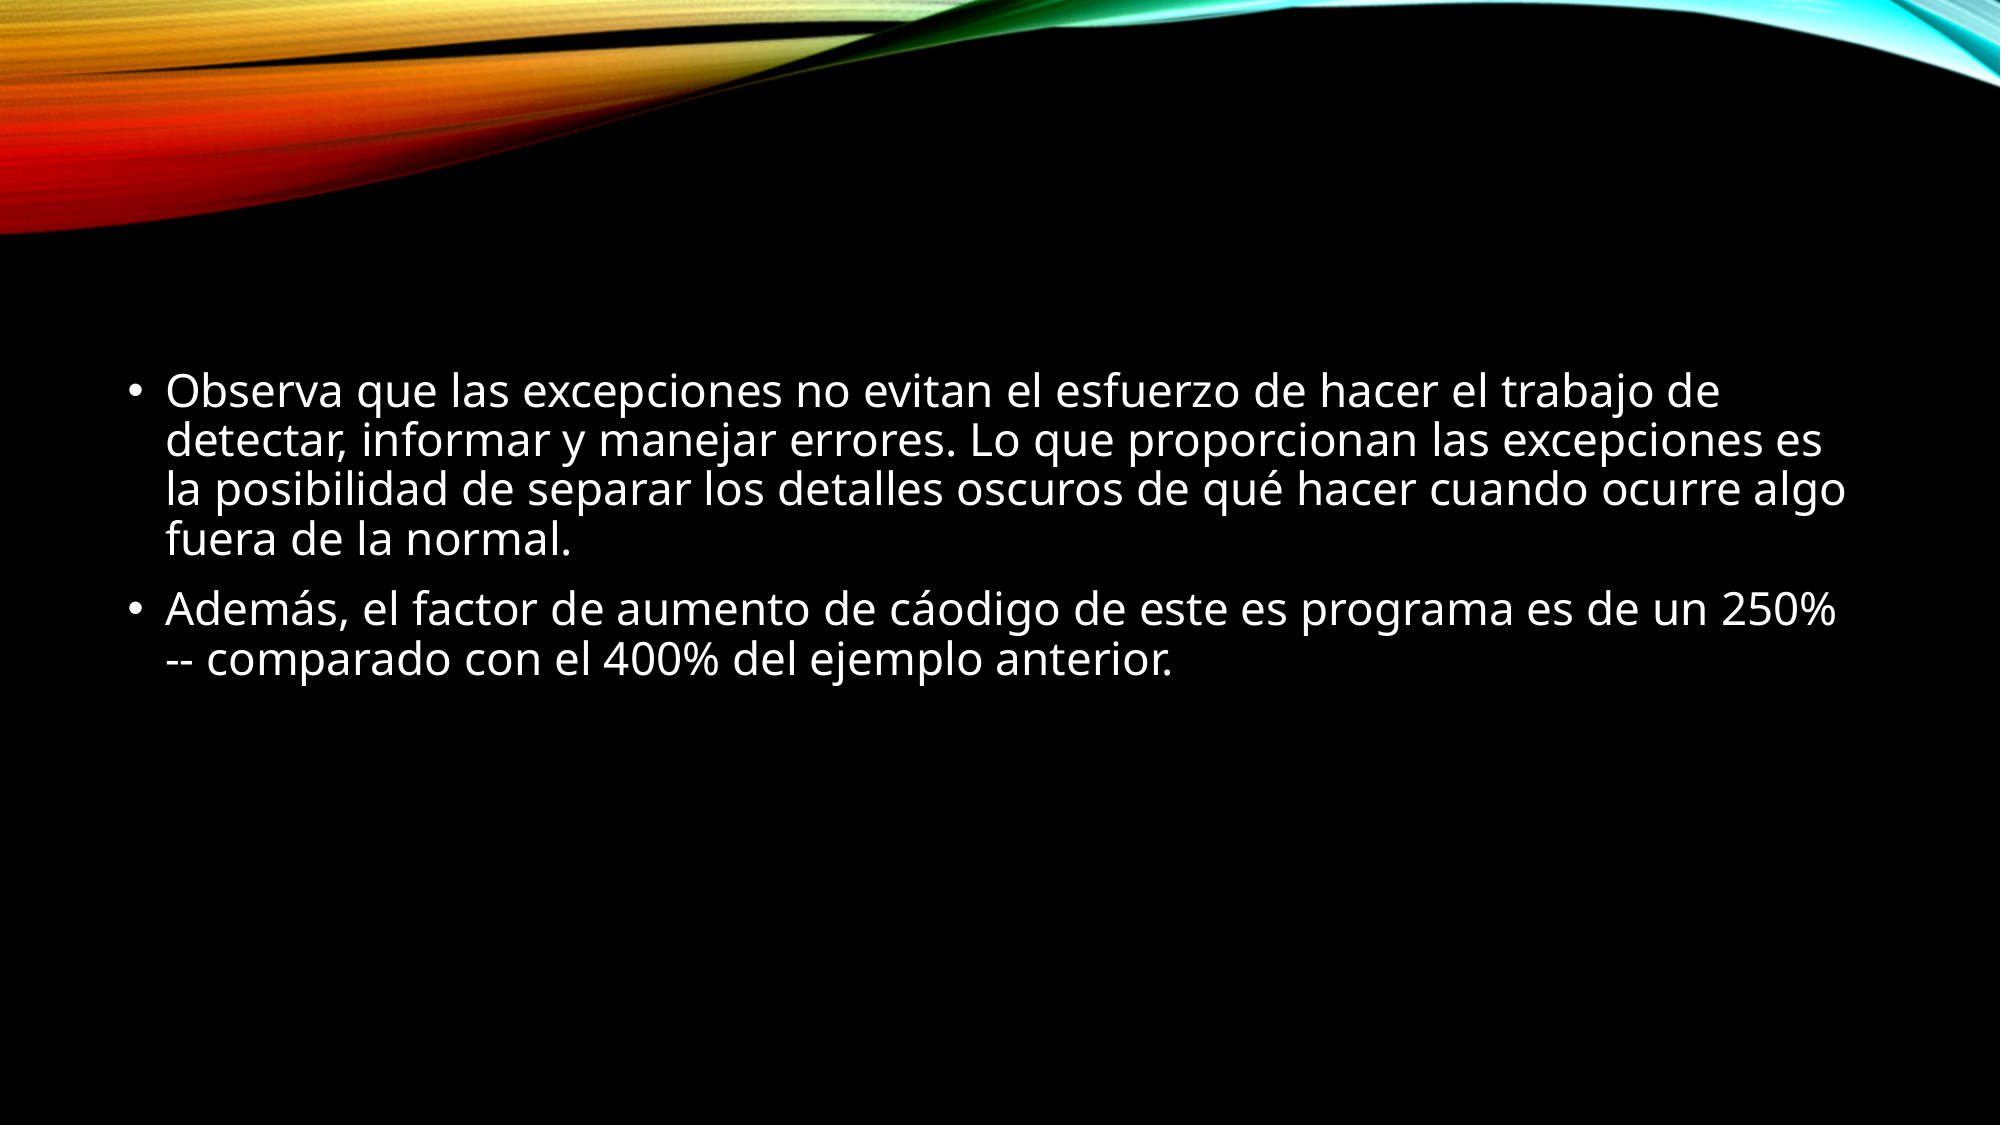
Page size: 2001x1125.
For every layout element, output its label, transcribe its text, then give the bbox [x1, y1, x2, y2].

picture [0, 0, 2000, 237]
list Observa que las excepciones no evitan el esfuerzo de hacer el trabajo de detectar, informar y manejar errores. Lo que proporcionan las excepciones es la posibilidad de separar los detalles oscuros de qué hacer cuando ocurre algo fuera de la normal. Además, el factor de aumento de cáodigo de este es programa es de un 250% -- comparado con el 400% del ejemplo anterior. [112, 360, 1888, 1021]
